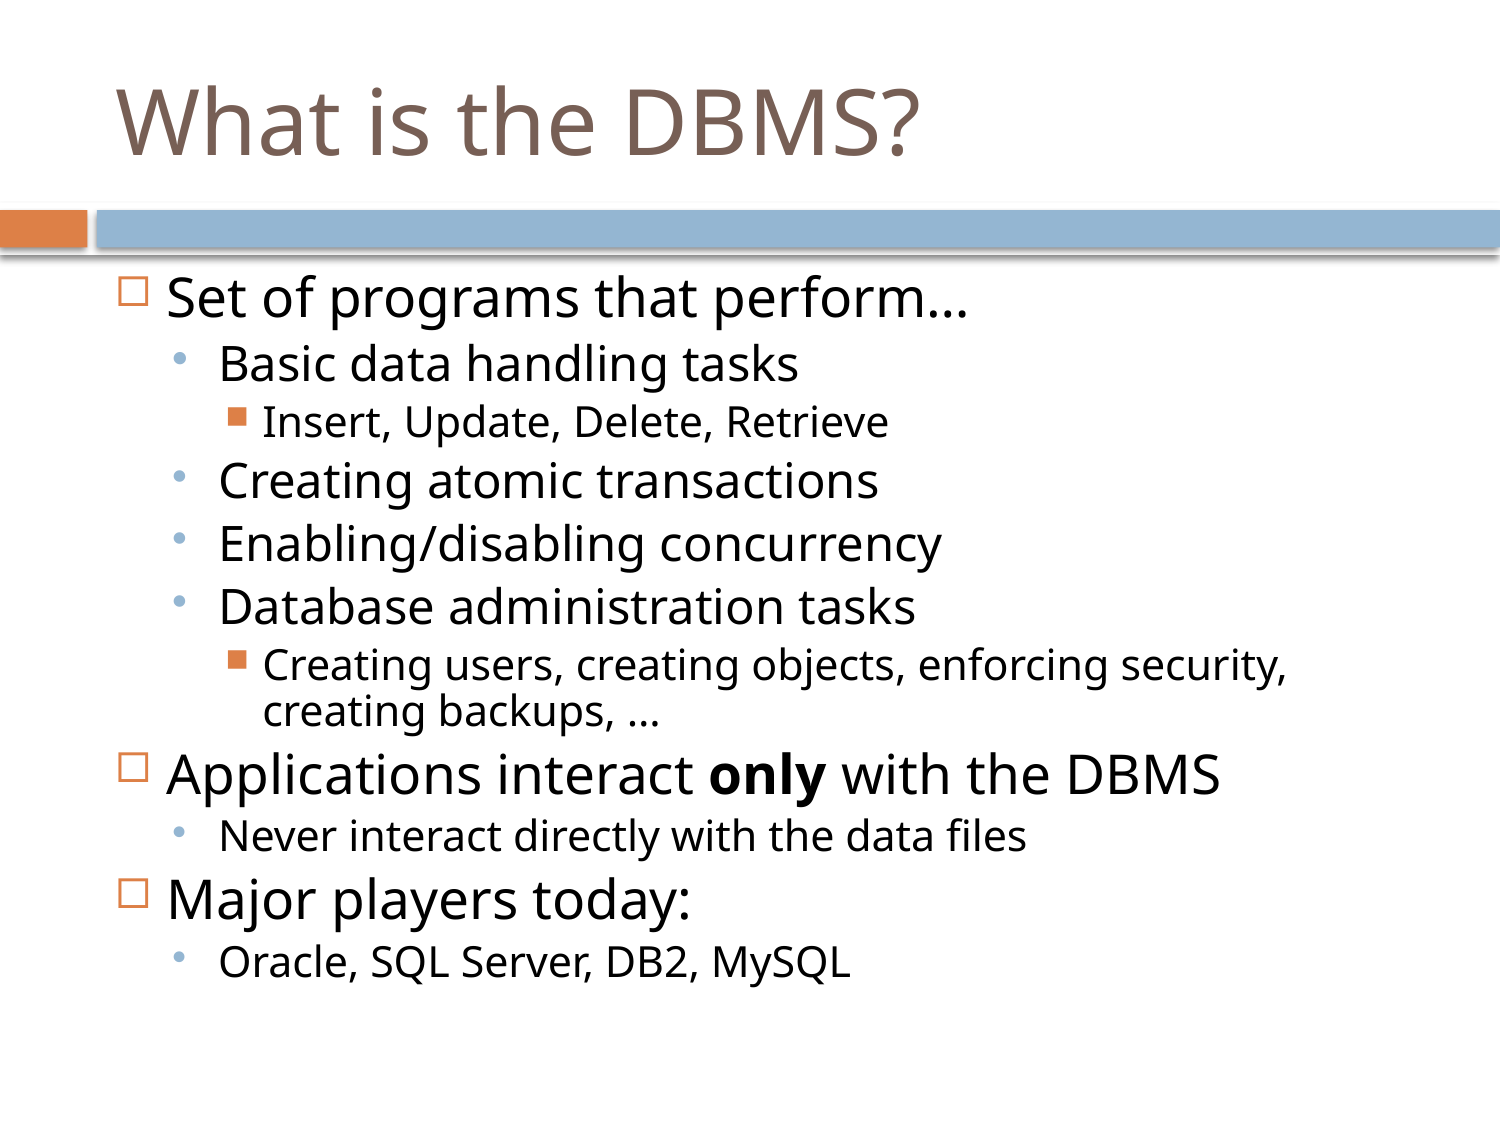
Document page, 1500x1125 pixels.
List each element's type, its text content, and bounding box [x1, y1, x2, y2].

list Set of programs that perform… Basic data handling tasks Insert, Update, Delete, Retrieve Creating atomic transactions Enabling/disabling concurrency Database administration tasks Creating users, creating objects, enforcing security, creating backups, … Applications interact only with the DBMS Never interact directly with the data files Major players today: Oracle, SQL Server, DB2, MySQL [100, 262, 1438, 1000]
title What is the DBMS? [100, 37, 1438, 200]
